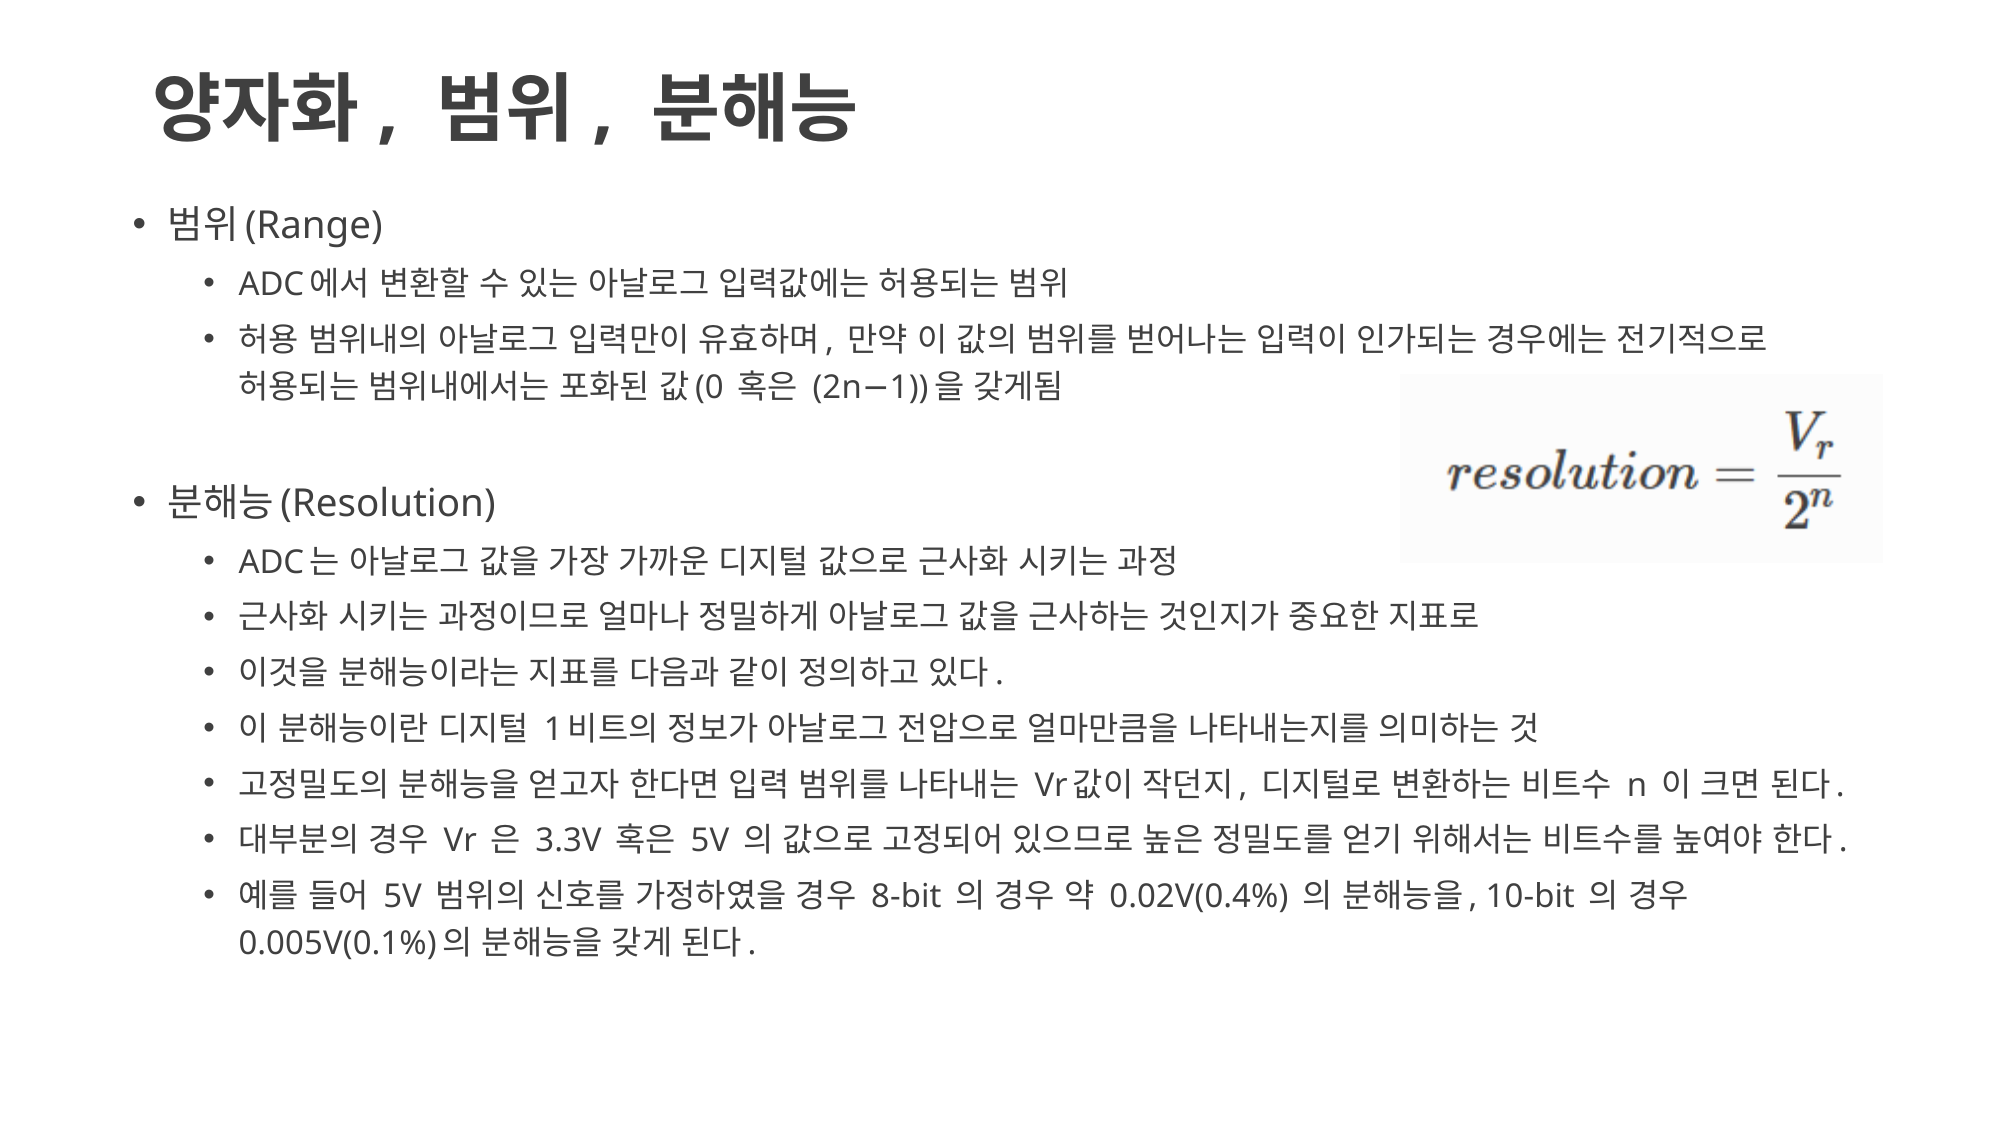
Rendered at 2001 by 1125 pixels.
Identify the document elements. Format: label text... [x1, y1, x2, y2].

title 양자화, 범위, 분해능 [137, 59, 1863, 162]
picture [1400, 374, 1883, 563]
list 범위(Range) ADC에서 변환할 수 있는 아날로그 입력값에는 허용되는 범위 허용 범위내의 아날로그 입력만이 유효하며, 만약 이 값의 범위를 벋어나는 입력이 인가되는 경우에는 전기적으로 허용되는 범위내에서는 포화된 값(0 혹은 (2n−1))을 갖게됨 분해능(Resolution) ADC는 아날로그 값을 가장 가까운 디지털 값으로 근사화 시키는 과정 근사화 시키는 과정이므로 얼마나 정밀하게 아날로그 값을 근사하는 것인지가 중요한 지표로 이것을 분해능이라는 지표를 다음과 같이 정의하고 있다. 이 분해능이란 디지털 1비트의 정보가 아날로그 전압으로 얼마만큼을 나타내는지를 의미하는 것 고정밀도의 분해능을 얻고자 한다면 입력 범위를 나타내는 Vr값이 작던지, 디지털로 변환하는 비트수 n 이 크면 된다. 대부분의 경우 Vr 은 3.3V 혹은 5V 의 값으로 고정되어 있으므로 높은 정밀도를 얻기 위해서는 비트수를 높여야 한다. 예를 들어 5V 범위의 신호를 가정하였을 경우 8-bit 의 경우 약 0.02V(0.4%) 의 분해능을, 10-bit 의 경우 0.005V(0.1%)의 분해능을 갖게 된다. [117, 183, 1882, 1066]
